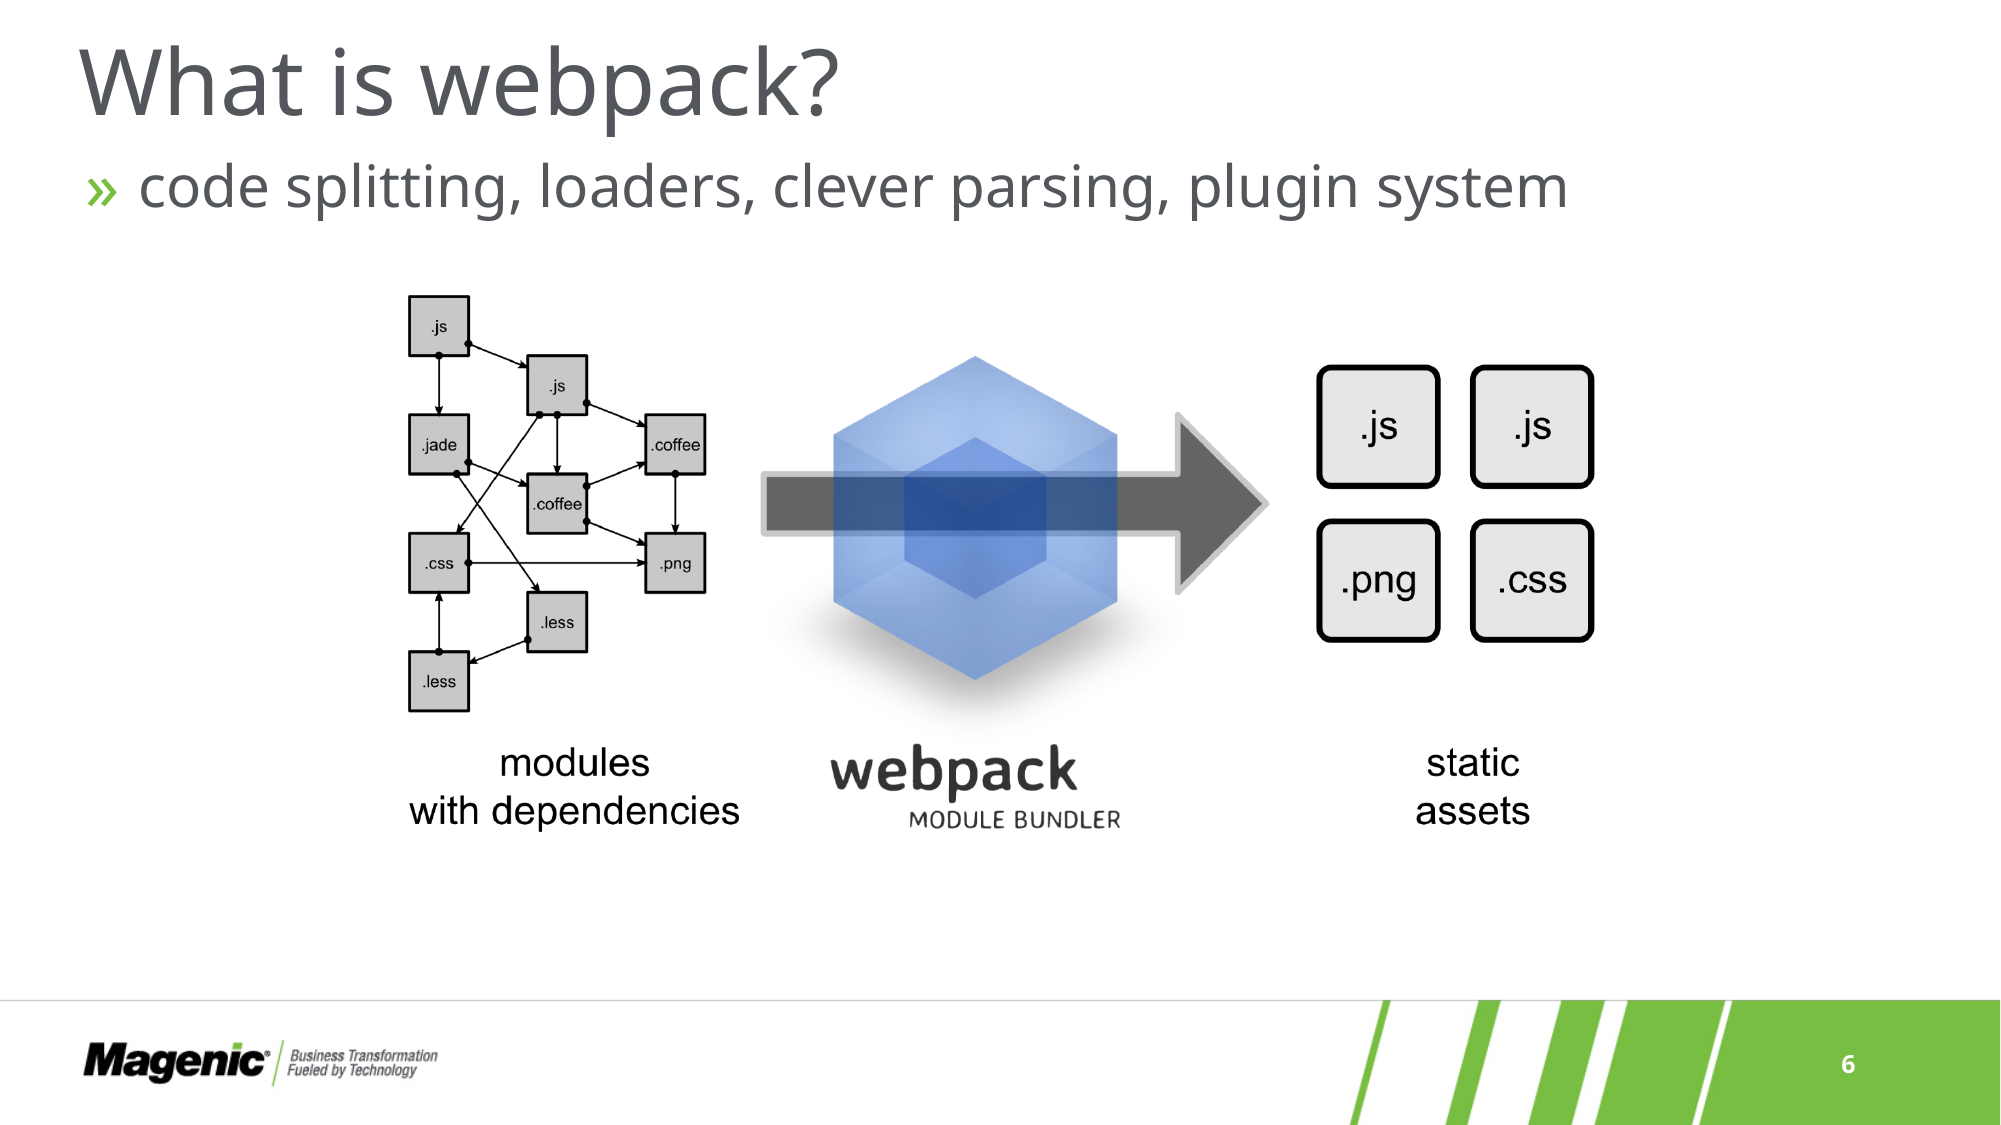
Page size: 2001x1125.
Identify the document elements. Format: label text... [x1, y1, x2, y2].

picture [0, 0, 2001, 1125]
title What is webpack? [63, 41, 1938, 131]
list code splitting, loaders, clever parsing, plugin system [70, 149, 1946, 939]
